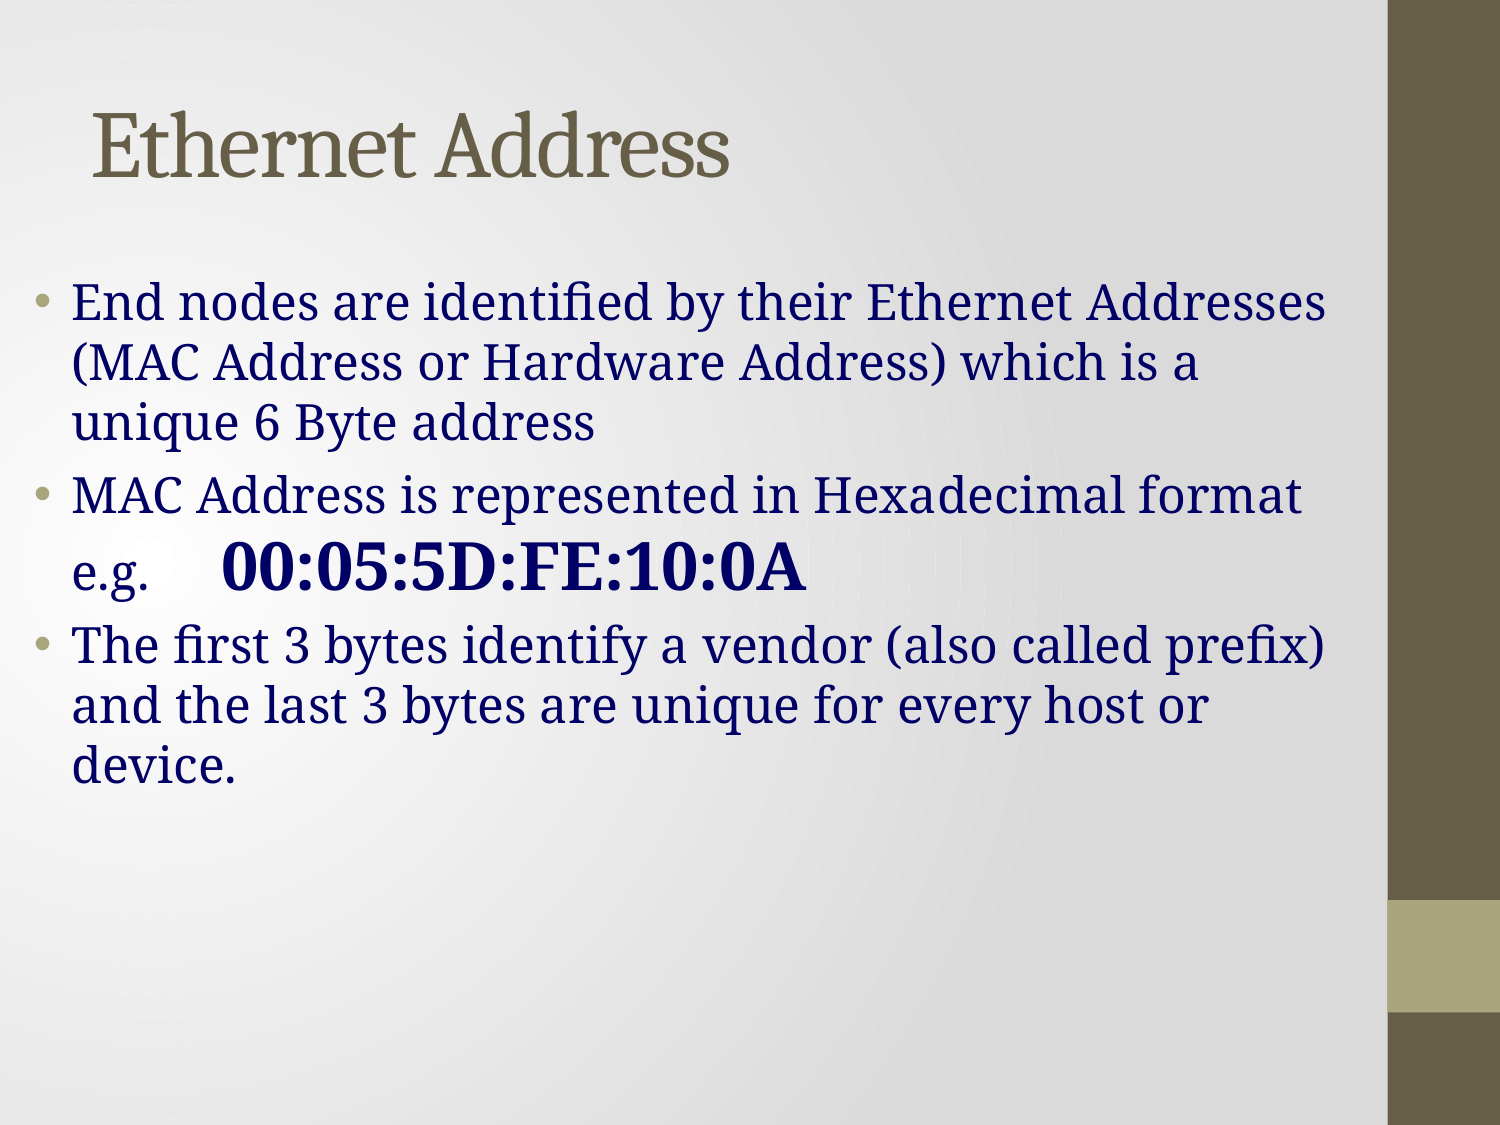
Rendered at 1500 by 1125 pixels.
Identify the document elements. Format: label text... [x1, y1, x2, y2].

title Ethernet Address [75, 45, 1325, 233]
list End nodes are identified by their Ethernet Addresses (MAC Address or Hardware Address) which is a unique 6 Byte address MAC Address is represented in Hexadecimal format e.g. 00:05:5D:FE:10:0A The first 3 bytes identify a vendor (also called prefix) and the last 3 bytes are unique for every host or device. [0, 262, 1375, 1050]
